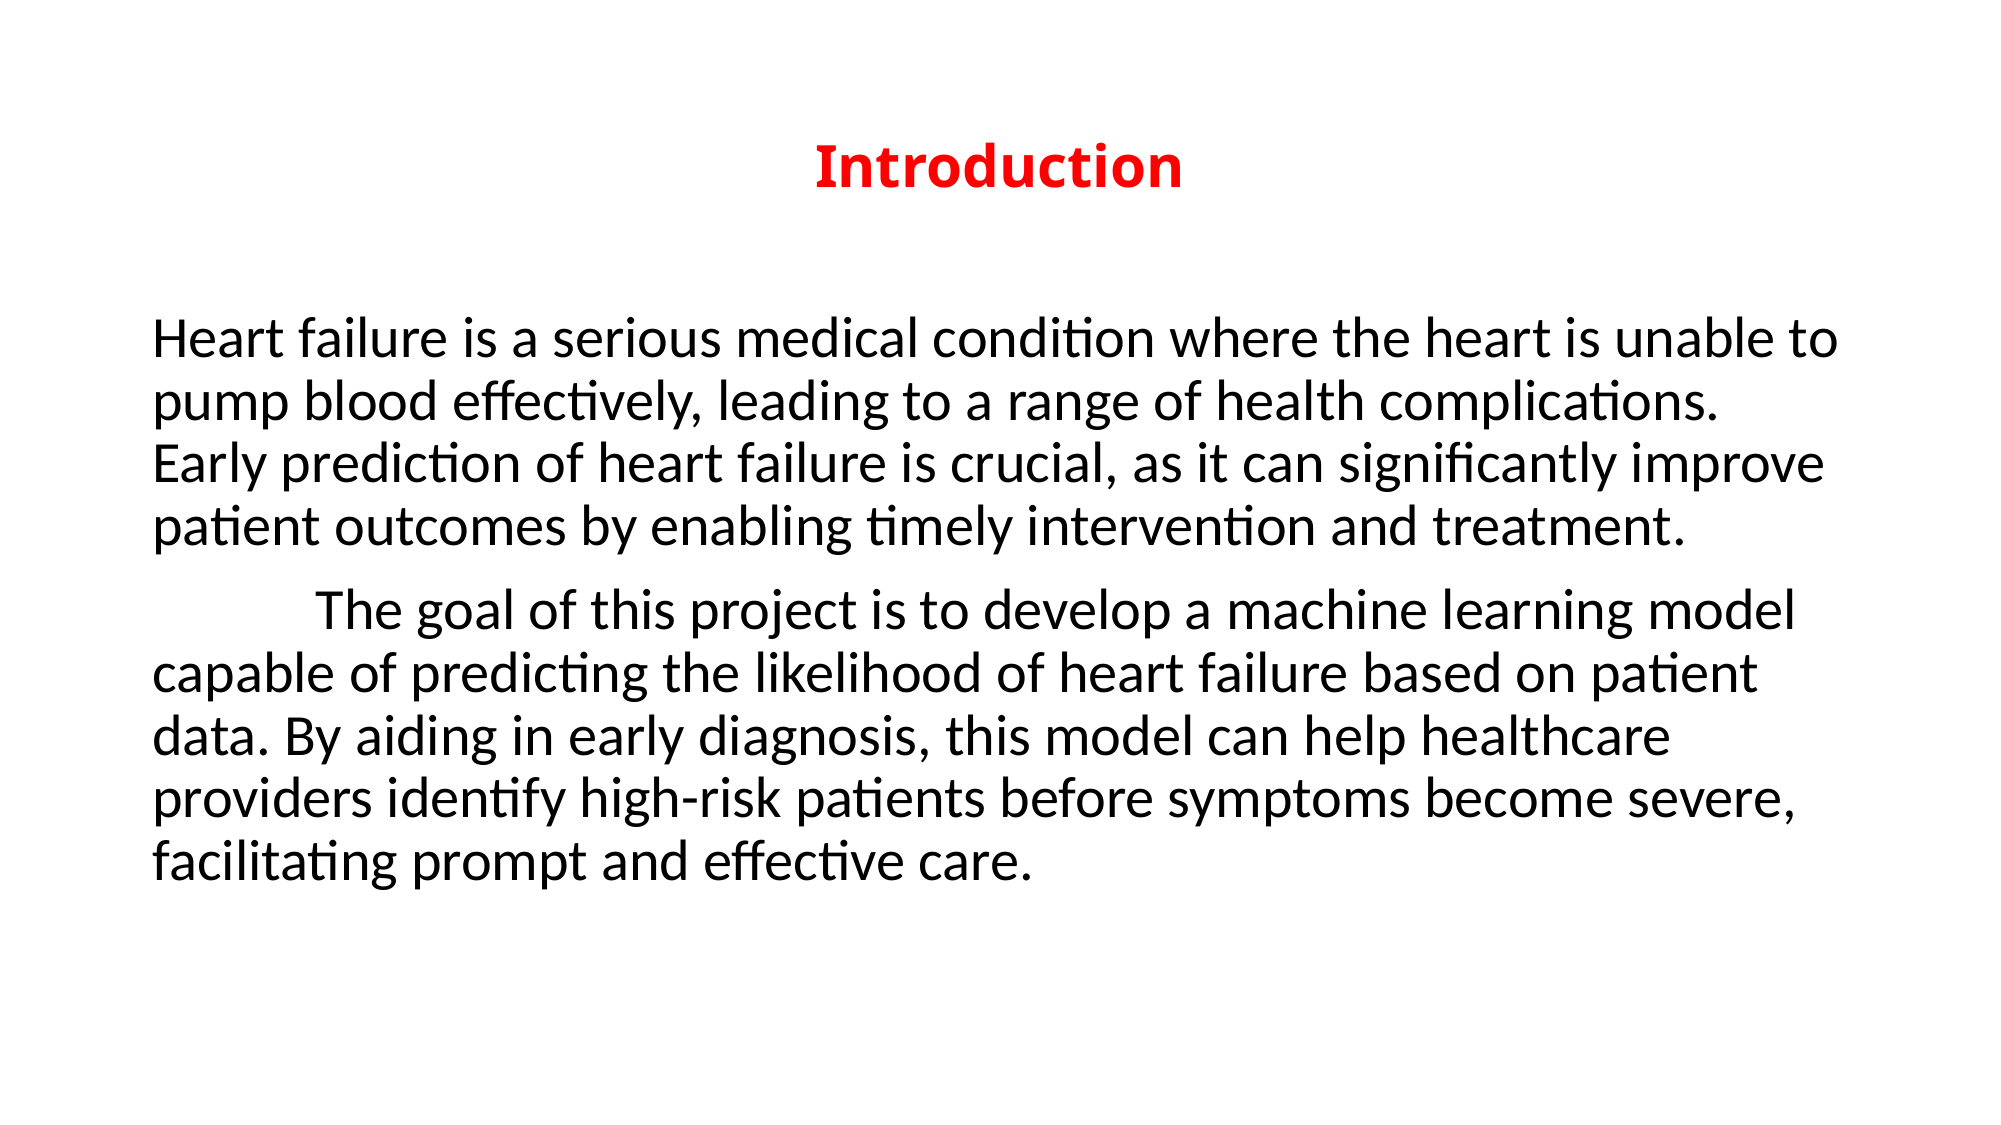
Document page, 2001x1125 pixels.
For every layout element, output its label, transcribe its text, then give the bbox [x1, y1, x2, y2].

title Introduction [137, 59, 1863, 278]
list Heart failure is a serious medical condition where the heart is unable to pump blood effectively, leading to a range of health complications. Early prediction of heart failure is crucial, as it can significantly improve patient outcomes by enabling timely intervention and treatment. The goal of this project is to develop a machine learning model capable of predicting the likelihood of heart failure based on patient data. By aiding in early diagnosis, this model can help healthcare providers identify high-risk patients before symptoms become severe, facilitating prompt and effective care. [137, 299, 1863, 1014]
